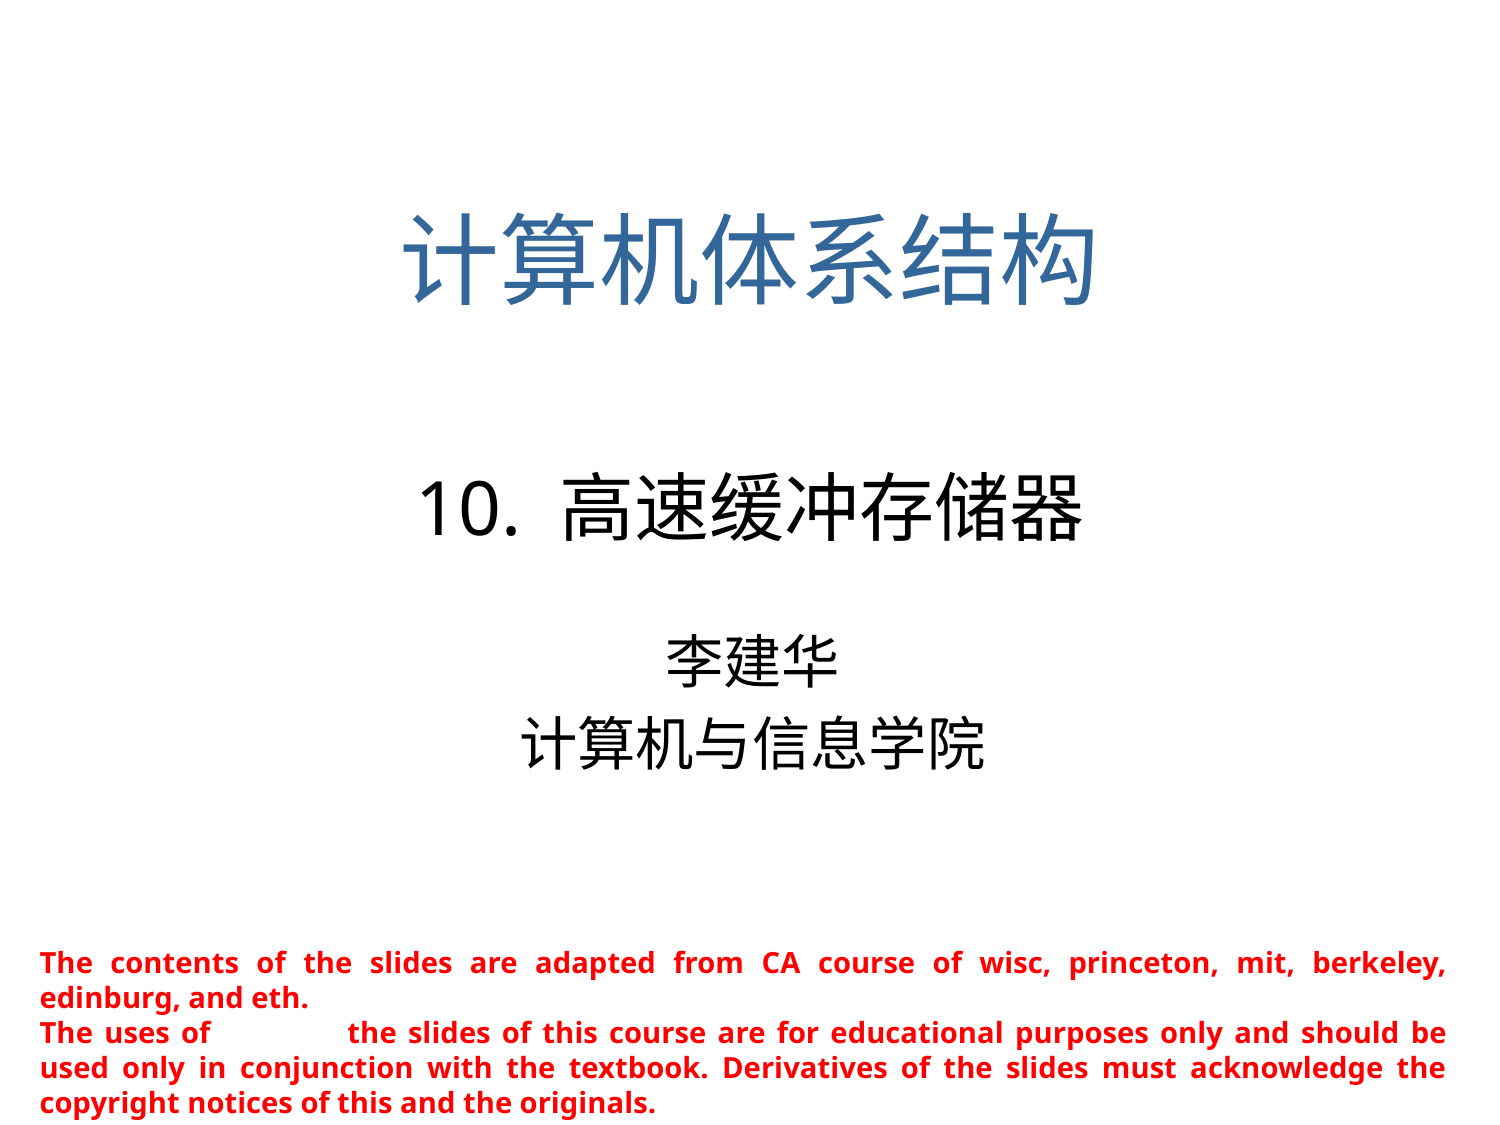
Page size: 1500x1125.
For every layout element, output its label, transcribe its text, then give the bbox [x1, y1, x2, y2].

subtitle 10. 高速缓冲存储器 [225, 452, 1275, 577]
text_box The contents of the slides are adapted from CA course of wisc, princeton, mit, berkeley, edinburg, and eth. The uses of the slides of this course are for educational purposes only and should be used only in conjunction with the textbook. Derivatives of the slides must acknowledge the copyright notices of this and the originals. [24, 937, 1463, 1125]
text_box 李建华 计算机与信息学院 [78, 617, 1427, 785]
title 计算机体系结构 [74, 163, 1425, 352]
